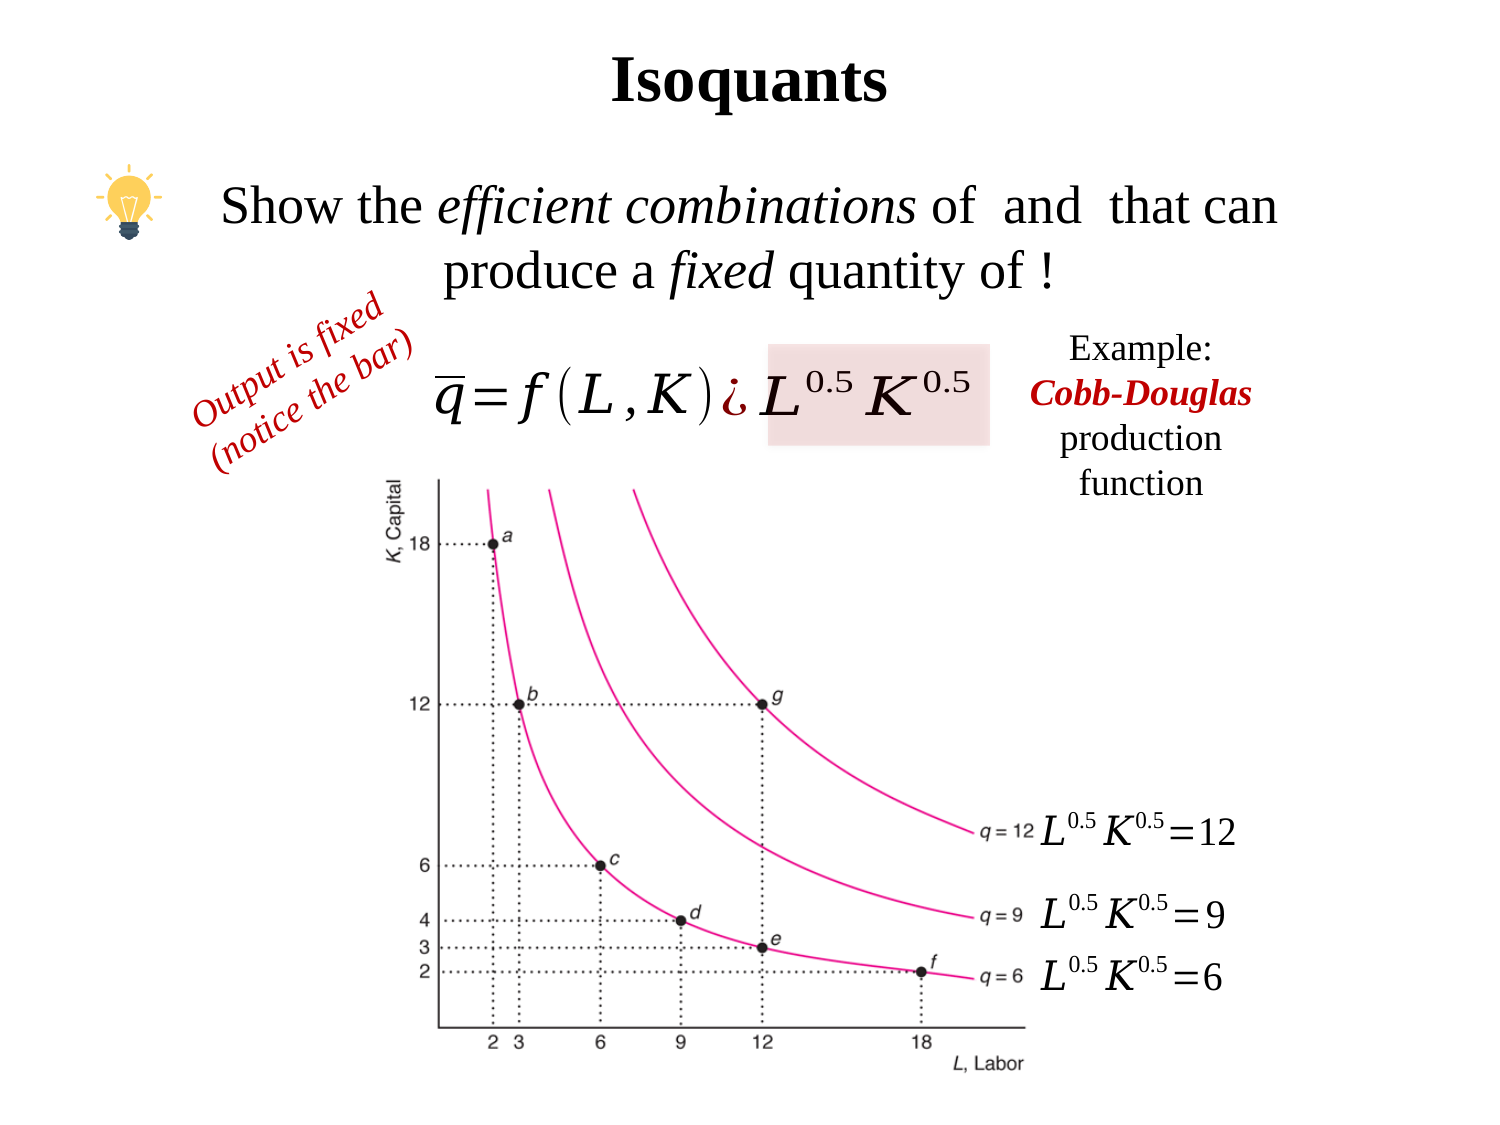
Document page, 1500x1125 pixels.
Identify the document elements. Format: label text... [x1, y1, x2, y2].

text_box [767, 343, 991, 446]
text_box Output is fixed (notice the bar) [156, 261, 438, 493]
picture [374, 449, 1065, 1082]
title Isoquants [49, 0, 1451, 151]
text_box Example: Cobb-Douglas production function [1007, 315, 1275, 509]
picture [91, 164, 167, 240]
